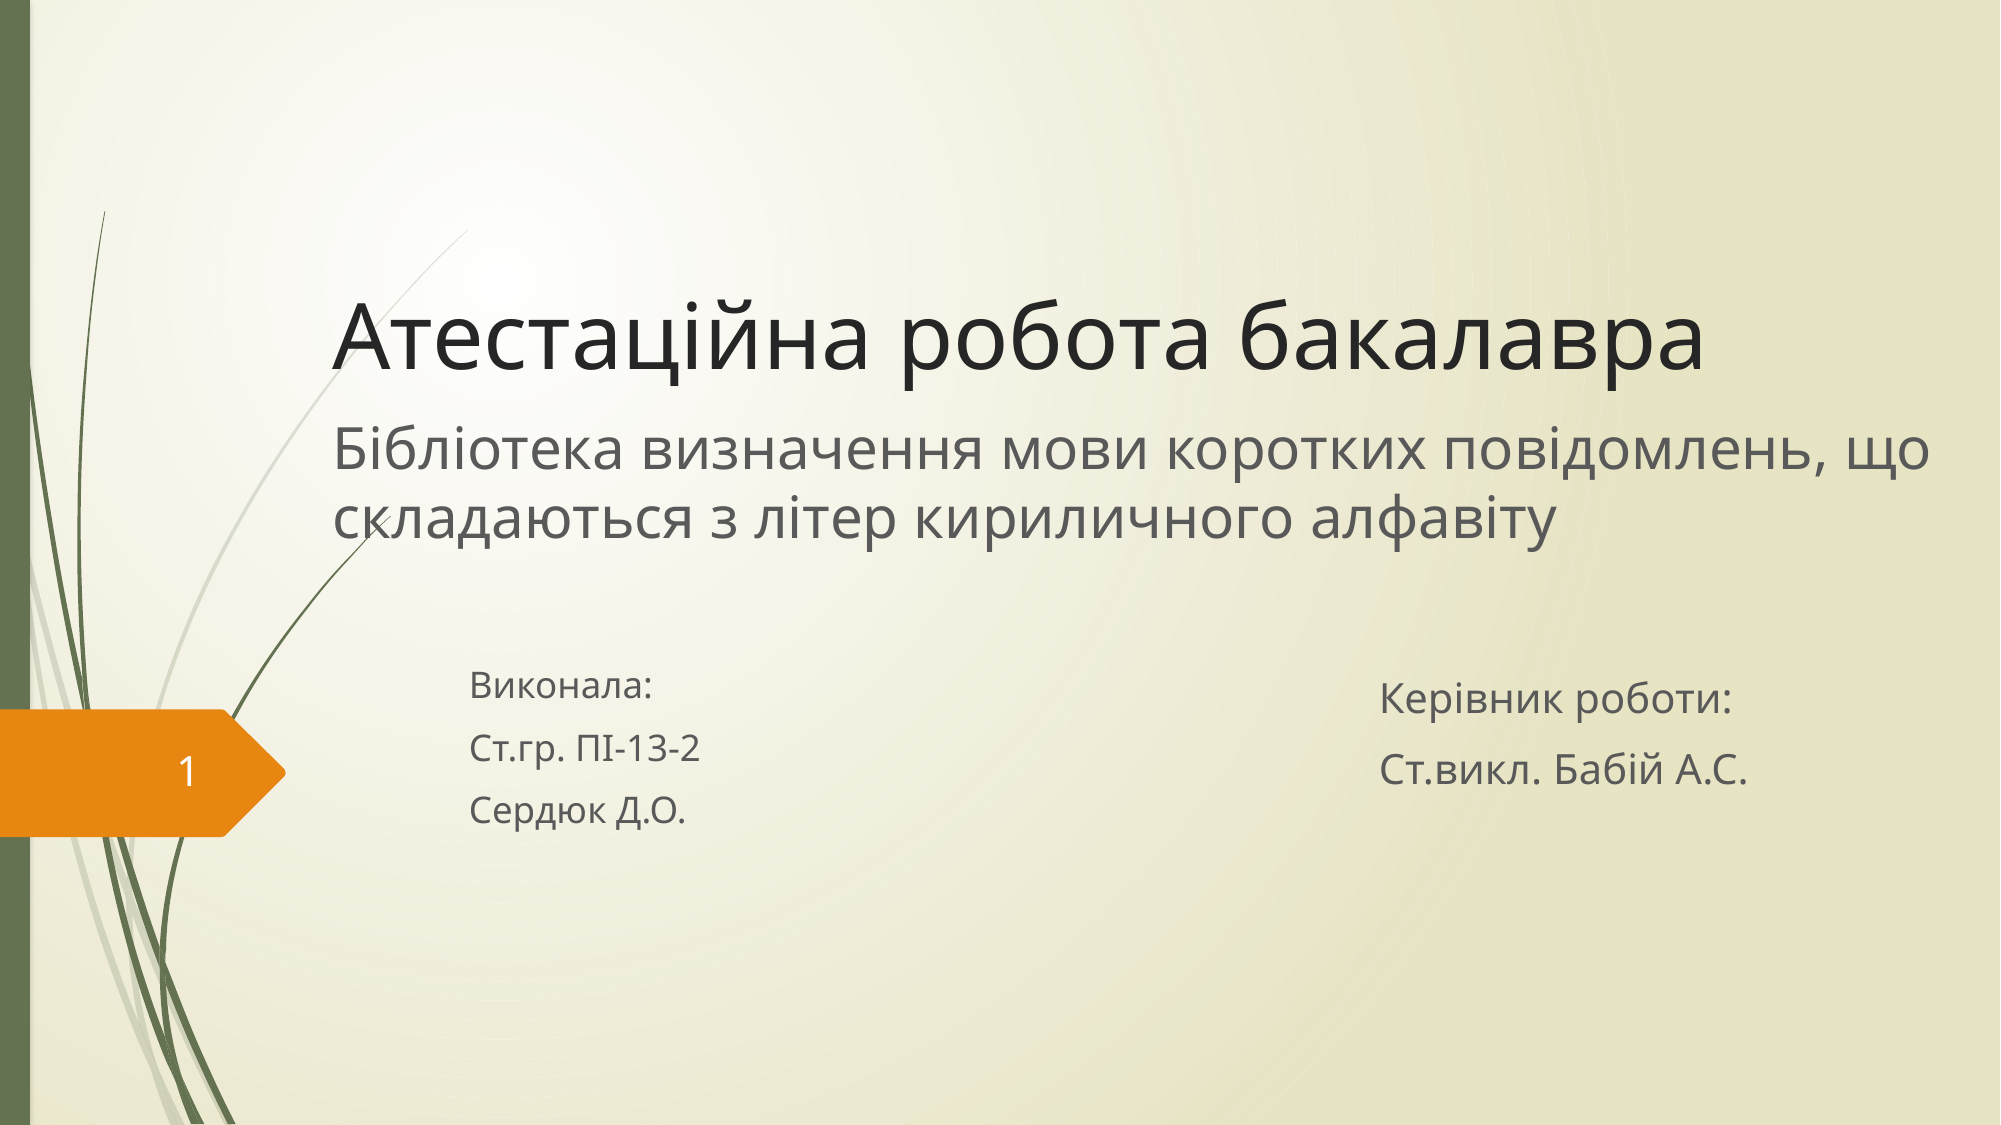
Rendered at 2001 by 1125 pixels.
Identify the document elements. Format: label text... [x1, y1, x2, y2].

text_box Керівник роботи: Ст.викл. Бабій А.С. [1363, 664, 1791, 850]
slide_number 1 [87, 743, 216, 803]
text_box Виконала: Ст.гр. ПІ-13-2 Сердюк Д.О. [453, 654, 782, 840]
title Атестаційна робота бакалавра [317, 83, 2000, 456]
subtitle Бібліотека визначення мови коротких повідомлень, що складаються з літер кириличного алфавіту [317, 403, 1985, 588]
